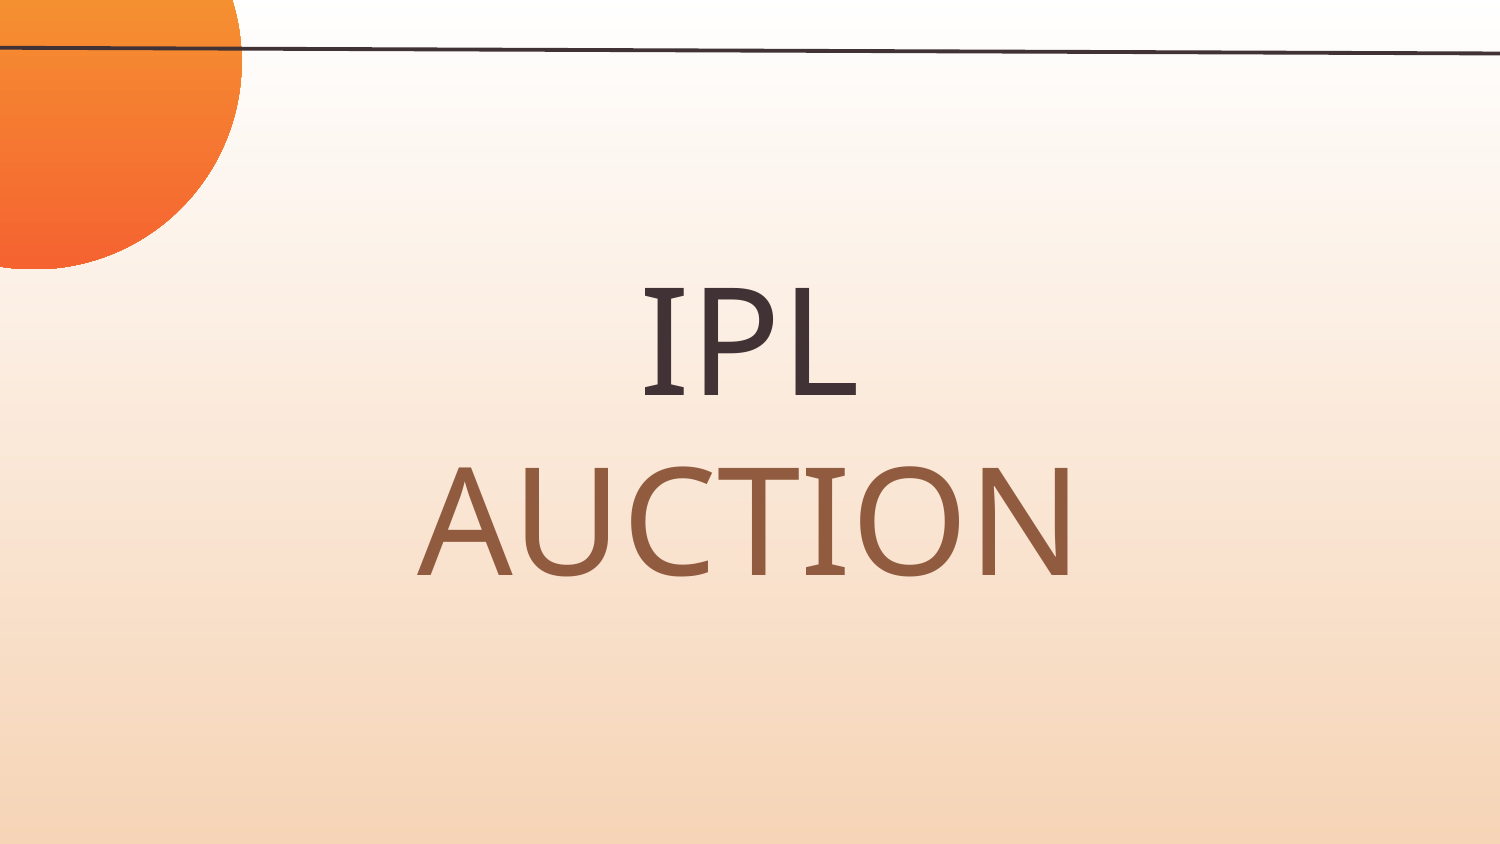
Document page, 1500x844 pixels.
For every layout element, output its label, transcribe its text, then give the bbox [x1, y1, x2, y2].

title IPL AUCTION [341, 152, 1159, 621]
